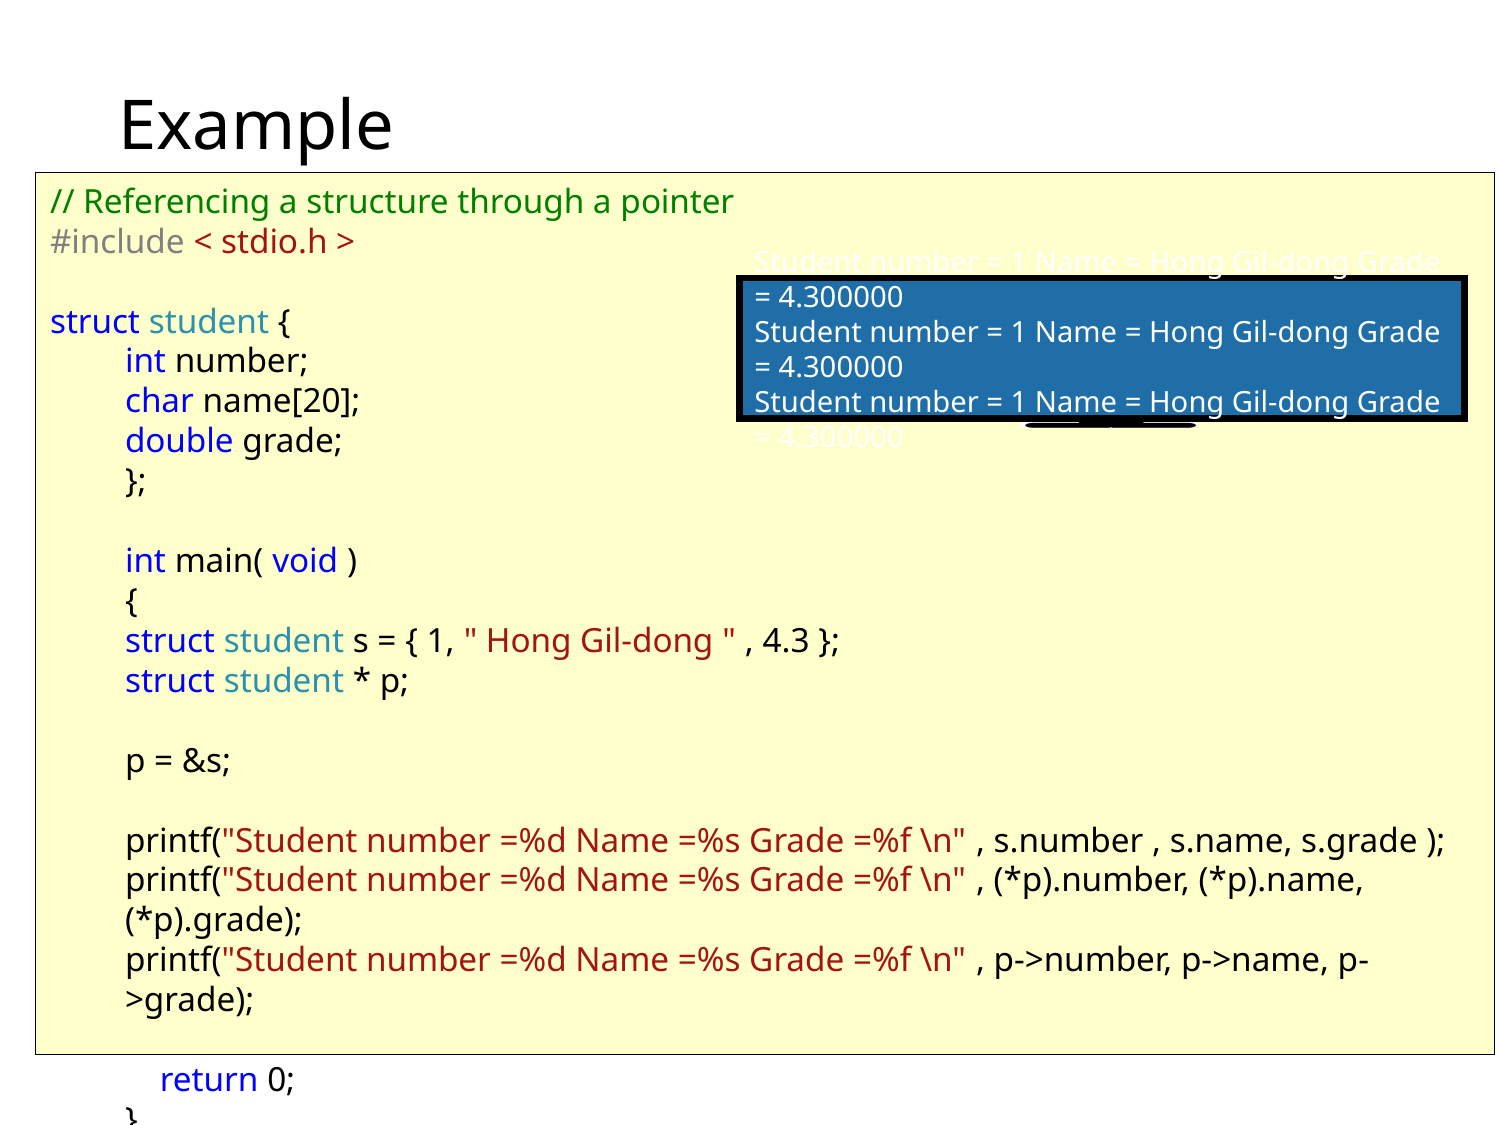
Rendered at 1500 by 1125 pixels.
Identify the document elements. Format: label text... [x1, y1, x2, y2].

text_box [739, 277, 1465, 429]
text_box // Referencing a structure through a pointer #include < stdio.h > struct student { int number; char name[20]; double grade; }; int main( void ) { struct student s = { 1, " Hong Gil-dong " , 4.3 }; struct student * p; p = &s; printf("Student number =%d Name =%s Grade =%f \n" , s.number , s.name, s.grade ); printf("Student number =%d Name =%s Grade =%f \n" , (*p).number, (*p).name, (*p).grade); printf("Student number =%d Name =%s Grade =%f \n" , p->number, p->name, p->grade); return 0; } [35, 172, 1495, 506]
title Example [103, 19, 1397, 172]
text_box // Referencing a structure through a pointer #include < stdio.h > struct student { int number; char name[20]; double grade; }; int main( void ) { struct student s = { 1, " Hong Gil-dong " , 4.3 }; struct student * p; p = &s; printf("Student number =%d Name =%s Grade =%f \n" , s.number , s.name, s.grade ); printf("Student number =%d Name =%s Grade =%f \n" , (*p).number, (*p).name, (*p).grade); printf("Student number =%d Name =%s Grade =%f \n" , p->number, p->name, p->grade); return 0; } [35, 508, 1495, 1055]
